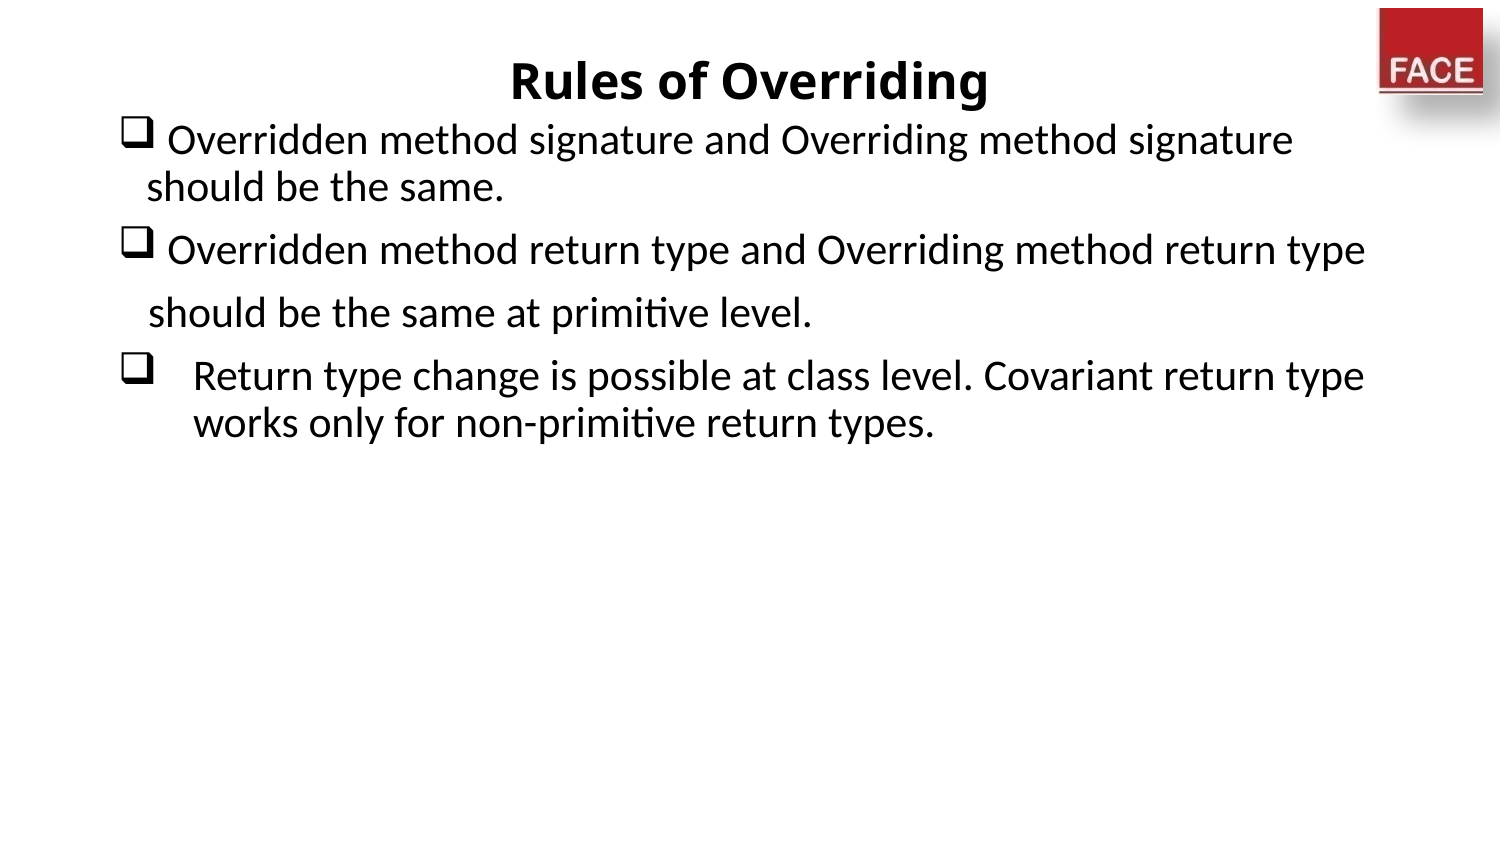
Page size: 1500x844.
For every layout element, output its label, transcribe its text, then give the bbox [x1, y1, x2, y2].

title Rules of Overriding [103, 44, 1397, 109]
list Overridden method signature and Overriding method signature should be the same. Overridden method return type and Overriding method return type should be the same at primitive level. Return type change is possible at class level. Covariant return type works only for non-primitive return types. [103, 109, 1397, 822]
picture [1376, 8, 1483, 95]
